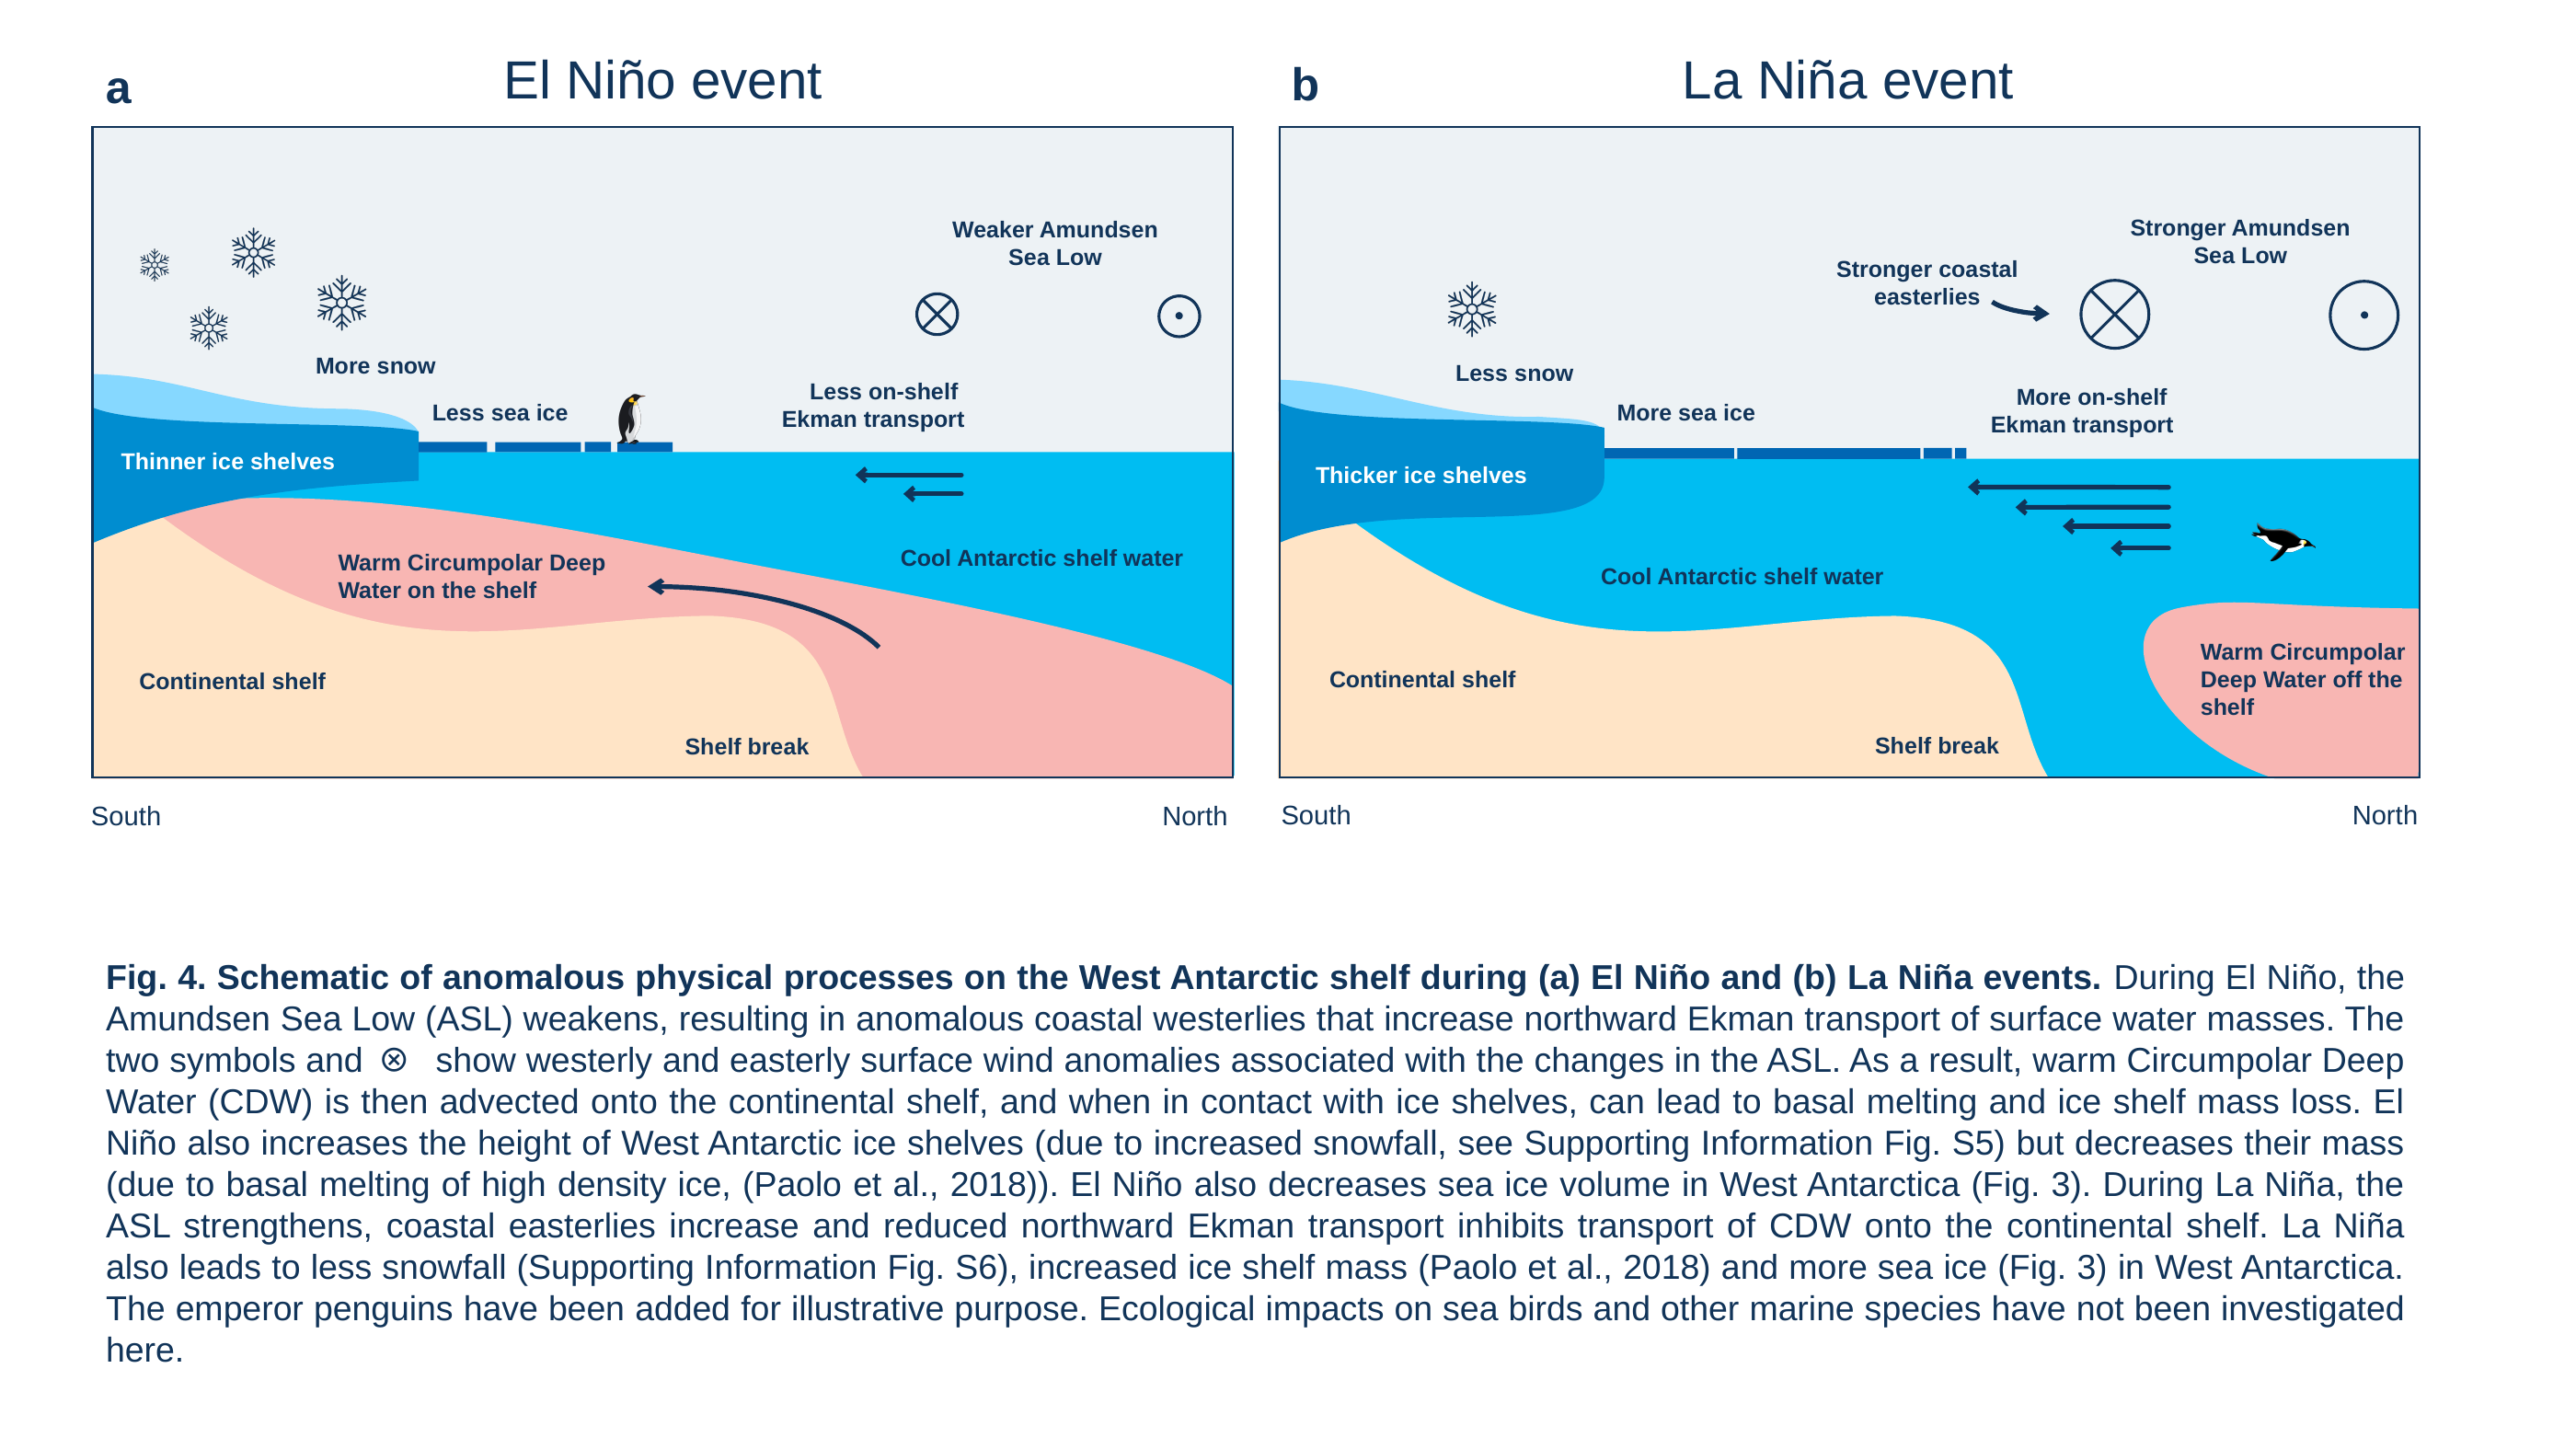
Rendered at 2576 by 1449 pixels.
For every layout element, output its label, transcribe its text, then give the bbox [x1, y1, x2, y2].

text_box El Niño event [92, 38, 1234, 117]
text_box North [907, 791, 1242, 838]
picture [616, 394, 646, 444]
picture [131, 241, 178, 289]
text_box [418, 441, 488, 454]
text_box Cool Antarctic shelf water [1587, 554, 1899, 596]
text_box La Niña event [1278, 38, 2420, 117]
picture [2254, 525, 2309, 559]
picture [217, 216, 290, 289]
text_box South [77, 791, 387, 838]
text_box North [2098, 791, 2432, 837]
text_box [1279, 126, 2421, 778]
text_box Fig. 4. Schematic of anomalous physical processes on the West Antarctic shelf during (a) El Niño and (b) La Niña events. During El Niño, the Amundsen Sea Low (ASL) weakens, resulting in anomalous coastal westerlies that increase northward Ekman transport of surface water masses. The two symbols and ⊗ show westerly and easterly surface wind anomalies associated with the changes in the ASL. As a result, warm Circumpolar Deep Water (CDW) is then advected onto the continental shelf, and when in contact with ice shelves, can lead to basal melting and ice shelf mass loss. El Niño also increases the height of West Antarctic ice shelves (due to increased snowfall, see Supporting Information Fig. S5) but decreases their mass (due to basal melting of high density ice, (Paolo et al., 2018)). El Niño also decreases sea ice volume in West Antarctica (Fig. 3). During La Niña, the ASL strengthens, coastal easterlies increase and reduced northward Ekman transport inhibits transport of CDW onto the continental shelf. La Niña also leads to less snowfall (Supporting Information Fig. S6), increased ice shelf mass (Paolo et al., 2018) and more sea ice (Fig. 3) in West Antarctica. The emperor penguins have been added for illustrative purpose. Ecological impacts on sea birds and other marine species have not been investigated here. [92, 949, 2419, 1376]
text_box Stronger coastal easterlies [1783, 247, 2072, 316]
text_box Shelf break [1710, 724, 2013, 765]
picture [178, 296, 240, 360]
text_box [648, 580, 880, 684]
text_box [1175, 312, 1183, 320]
text_box a [91, 50, 146, 120]
text_box [915, 293, 959, 336]
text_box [923, 299, 952, 329]
text_box [1157, 294, 1202, 339]
text_box Continental shelf [1316, 658, 1626, 700]
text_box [2090, 290, 2139, 339]
text_box [91, 126, 1234, 778]
picture [301, 262, 383, 343]
text_box Warm Circumpolar Deep Water off the shelf [2421, 630, 2431, 727]
text_box South [1267, 791, 1577, 837]
picture [1432, 269, 1512, 351]
text_box [1954, 447, 1967, 460]
text_box [1992, 293, 2050, 320]
text_box b [1277, 48, 1332, 118]
